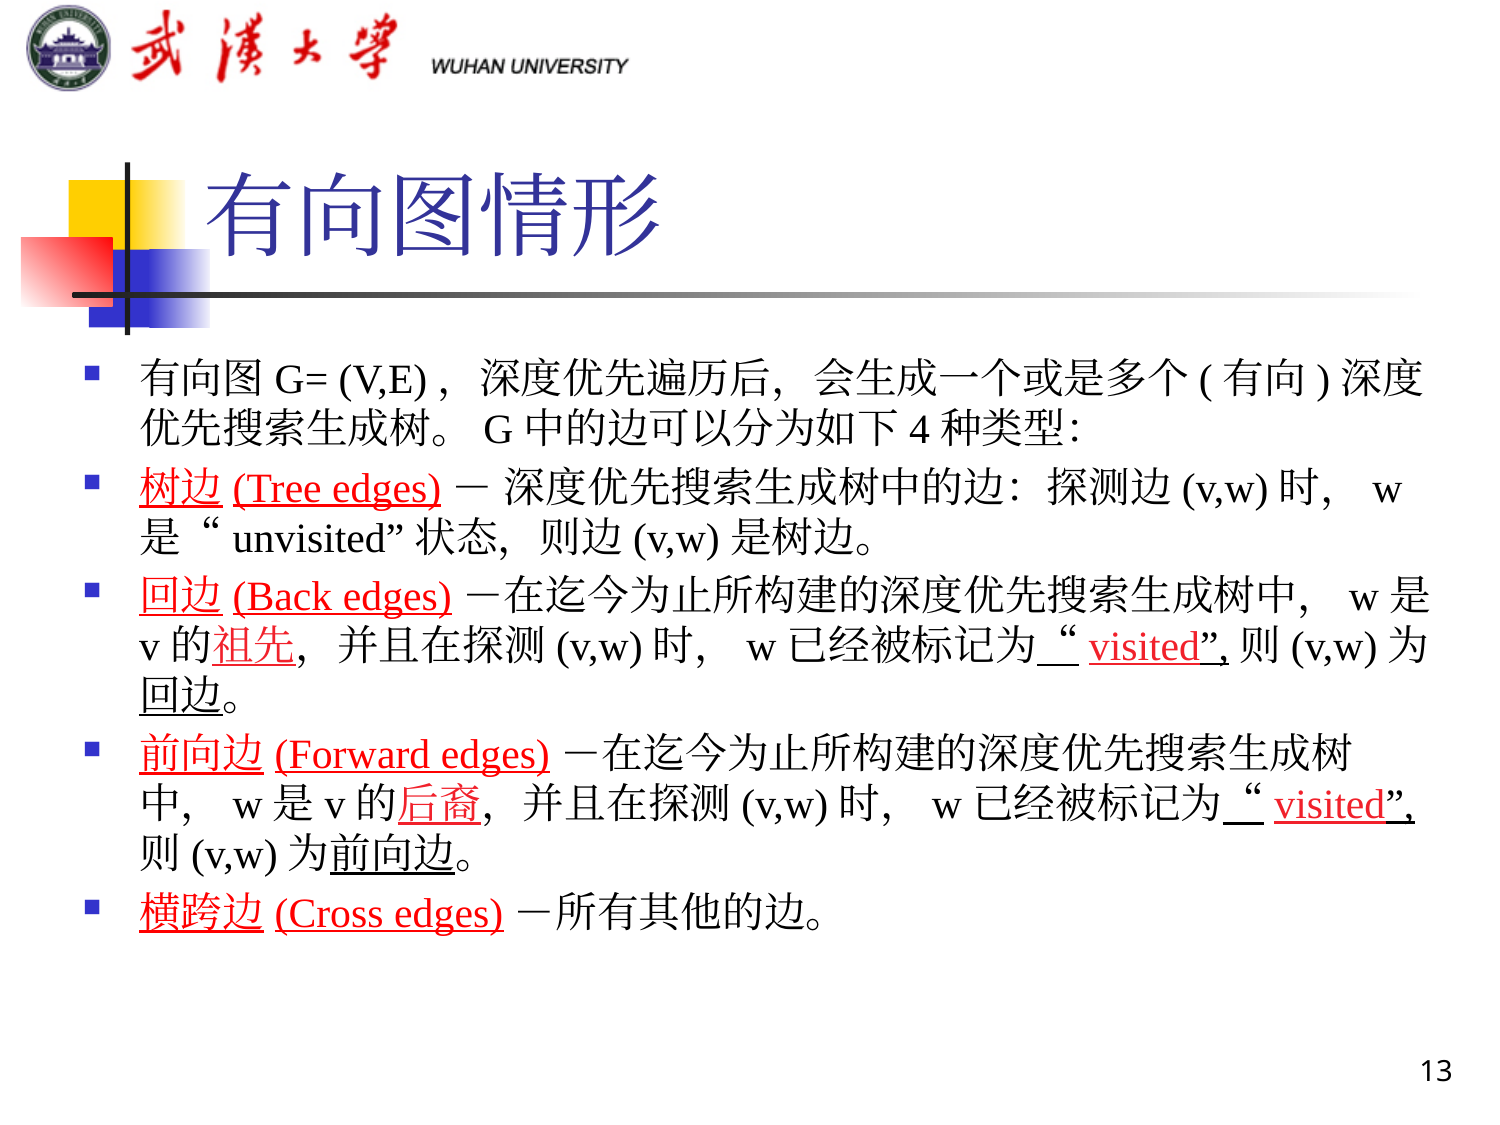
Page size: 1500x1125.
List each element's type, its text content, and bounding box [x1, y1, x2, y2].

list 有向图G= (V,E)，深度优先遍历后，会生成一个或是多个(有向)深度优先搜索生成树。G中的边可以分为如下4种类型： 树边(Tree edges)－ 深度优先搜索生成树中的边：探测边(v,w)时，w是“unvisited”状态，则边(v,w)是树边。 回边(Back edges)－在迄今为止所构建的深度优先搜索生成树中，w是v的祖先，并且在探测(v,w)时，w已经被标记为“visited”,则(v,w)为回边。 前向边(Forward edges)－在迄今为止所构建的深度优先搜索生成树中，w是v的后裔，并且在探测(v,w)时，w已经被标记为“visited”,则(v,w)为前向边。 横跨边(Cross edges)－所有其他的边。 [67, 344, 1449, 1070]
title 有向图情形 [188, 35, 1468, 275]
picture [0, 0, 643, 93]
slide_number 13 [1155, 1024, 1468, 1100]
